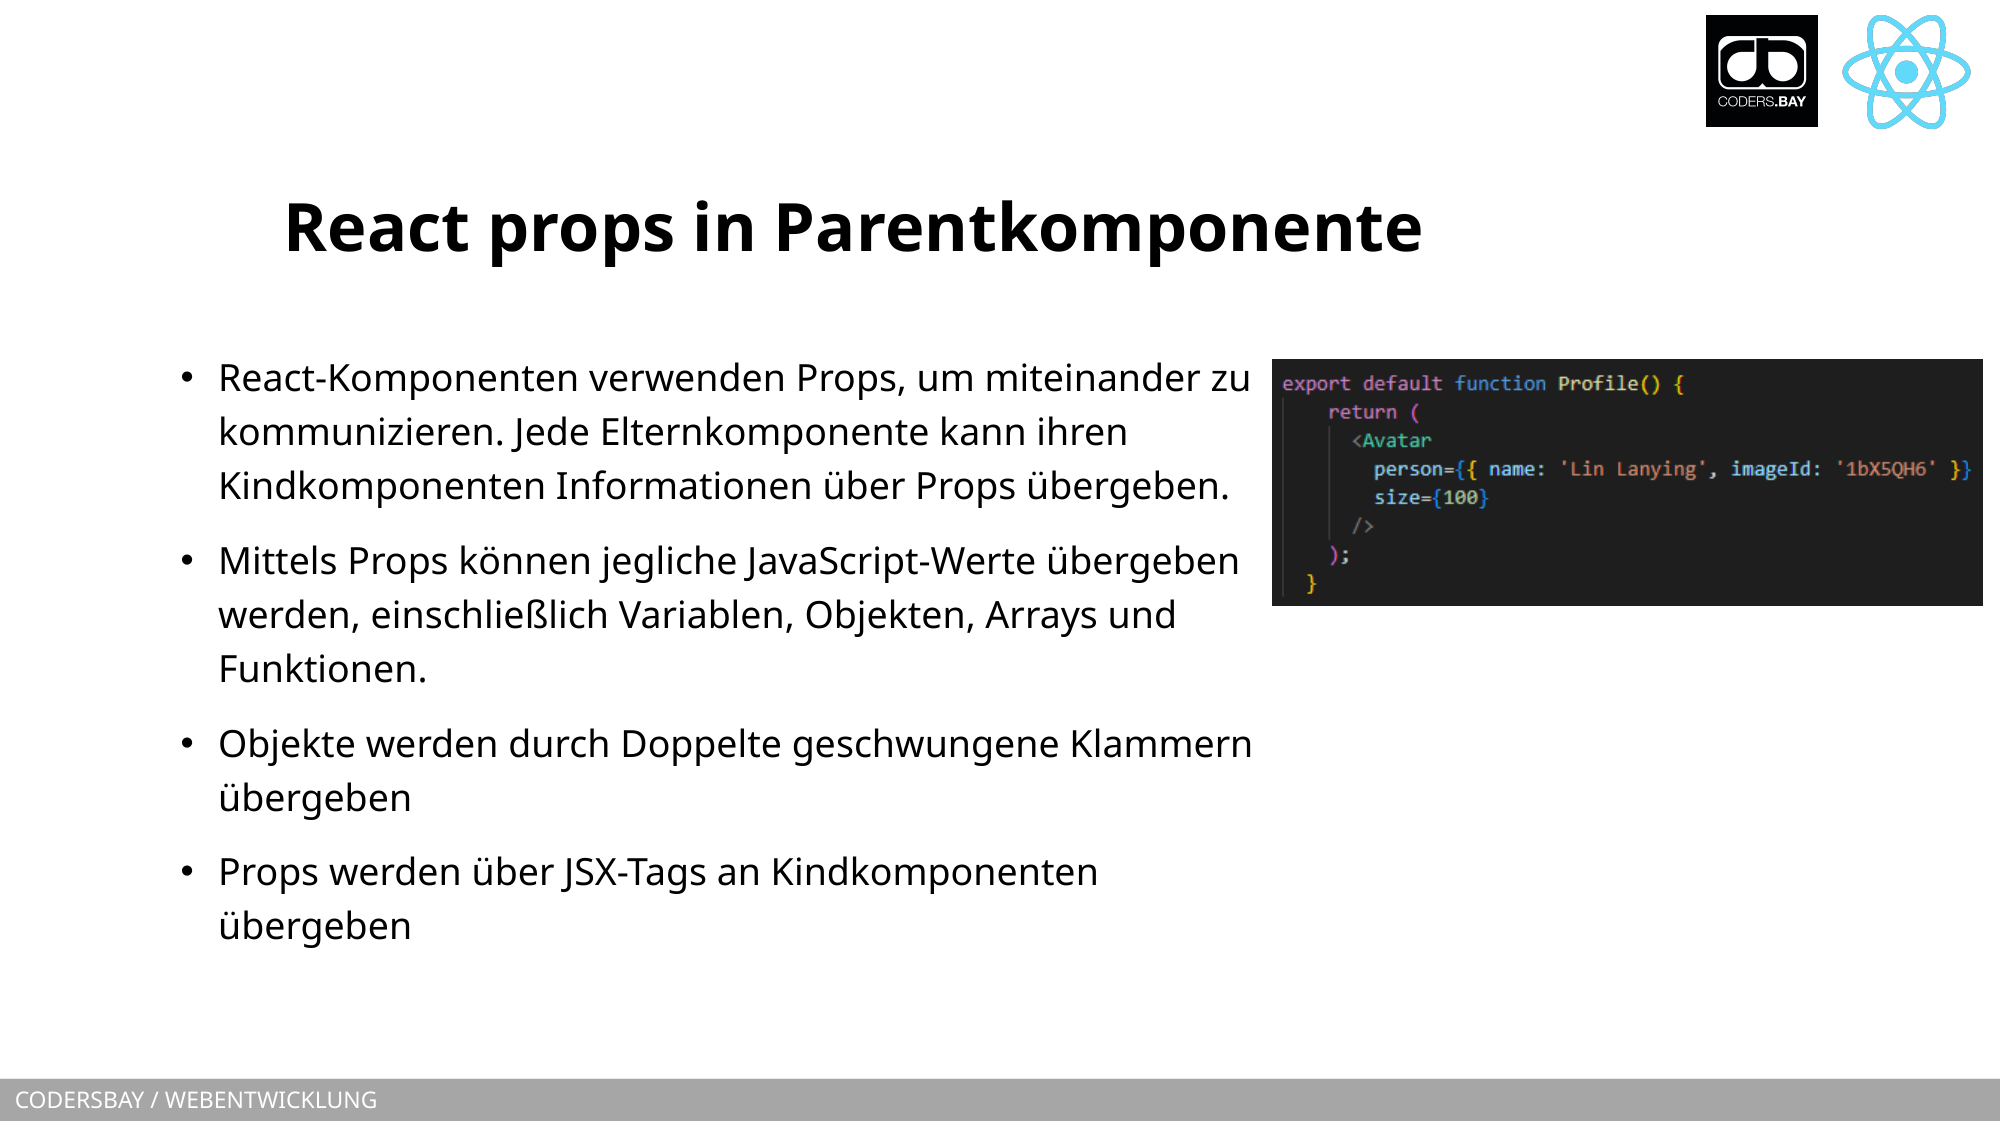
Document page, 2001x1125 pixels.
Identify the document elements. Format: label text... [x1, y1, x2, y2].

picture [1841, 15, 1972, 129]
picture [1706, 15, 1818, 127]
list React-Komponenten verwenden Props, um miteinander zu kommunizieren. Jede Elternkomponente kann ihren Kindkomponenten Informationen über Props übergeben. Mittels Props können jegliche JavaScript-Werte übergeben werden, einschließlich Variablen, Objekten, Arrays und Funktionen. Objekte werden durch Doppelte geschwungene Klammern übergeben Props werden über JSX-Tags an Kindkomponenten übergeben [165, 337, 1317, 1017]
title React props in Parentkomponente [268, 112, 1732, 338]
picture [1272, 359, 1983, 606]
